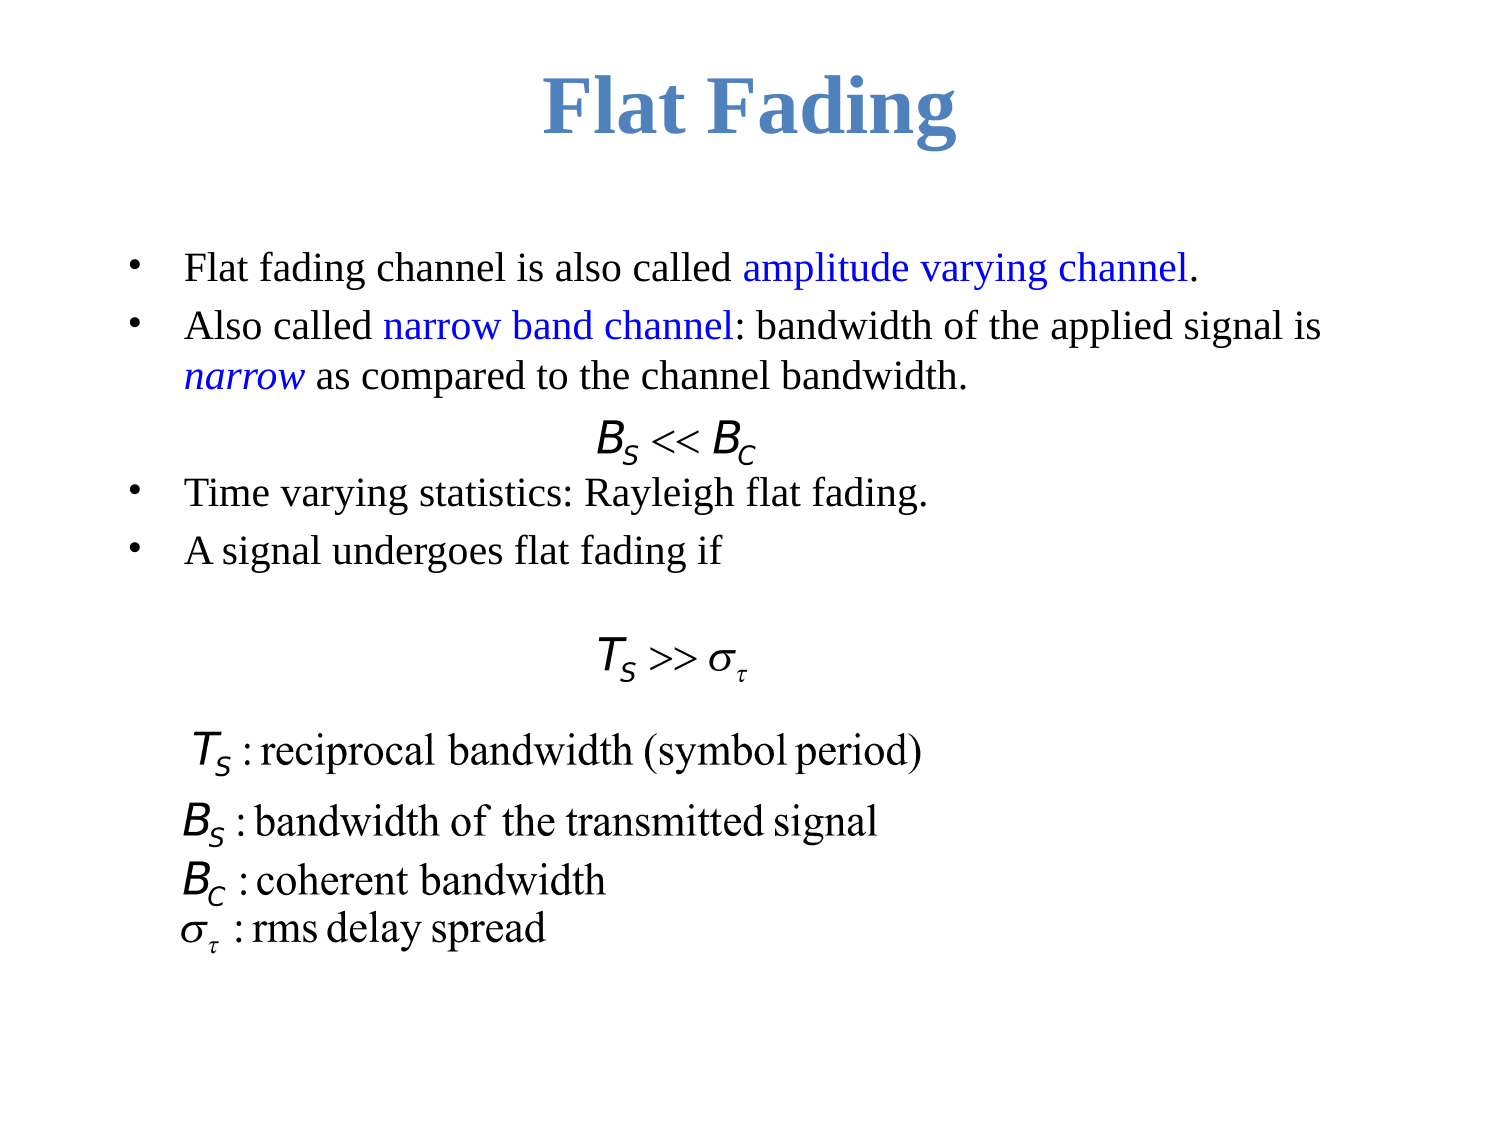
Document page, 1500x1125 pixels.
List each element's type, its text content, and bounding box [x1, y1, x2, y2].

picture [187, 719, 932, 788]
text_box Flat fading channel is also called amplitude varying channel. Also called narrow band channel: bandwidth of the applied signal is narrow as compared to the channel bandwidth. Time varying statistics: Rayleigh flat fading. A signal undergoes flat fading if [112, 231, 1388, 1000]
picture [592, 625, 760, 693]
picture [174, 790, 887, 965]
text_box Flat Fading [112, 37, 1388, 163]
picture [588, 408, 766, 476]
